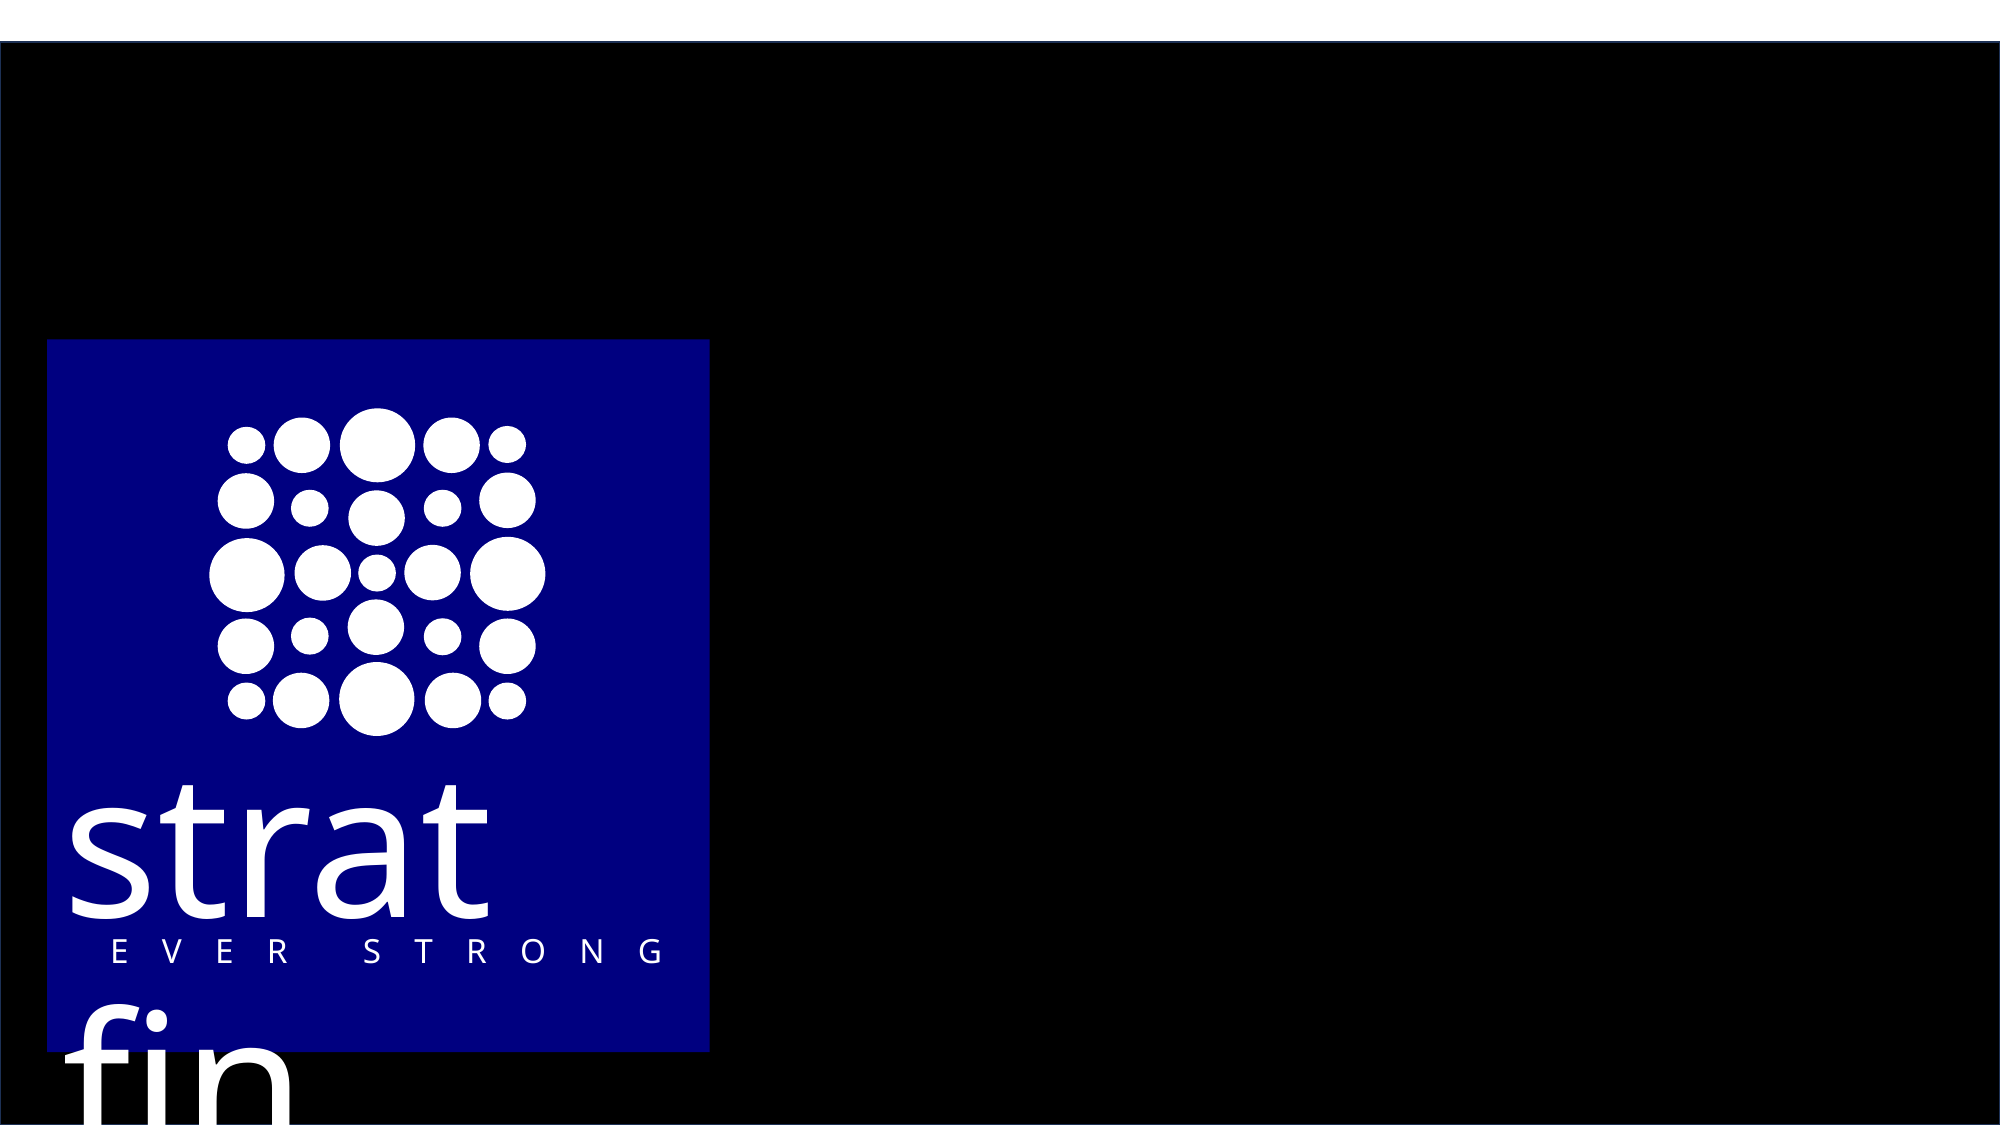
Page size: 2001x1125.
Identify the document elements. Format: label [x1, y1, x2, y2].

text_box [0, 41, 2000, 1125]
text_box [47, 339, 710, 1053]
